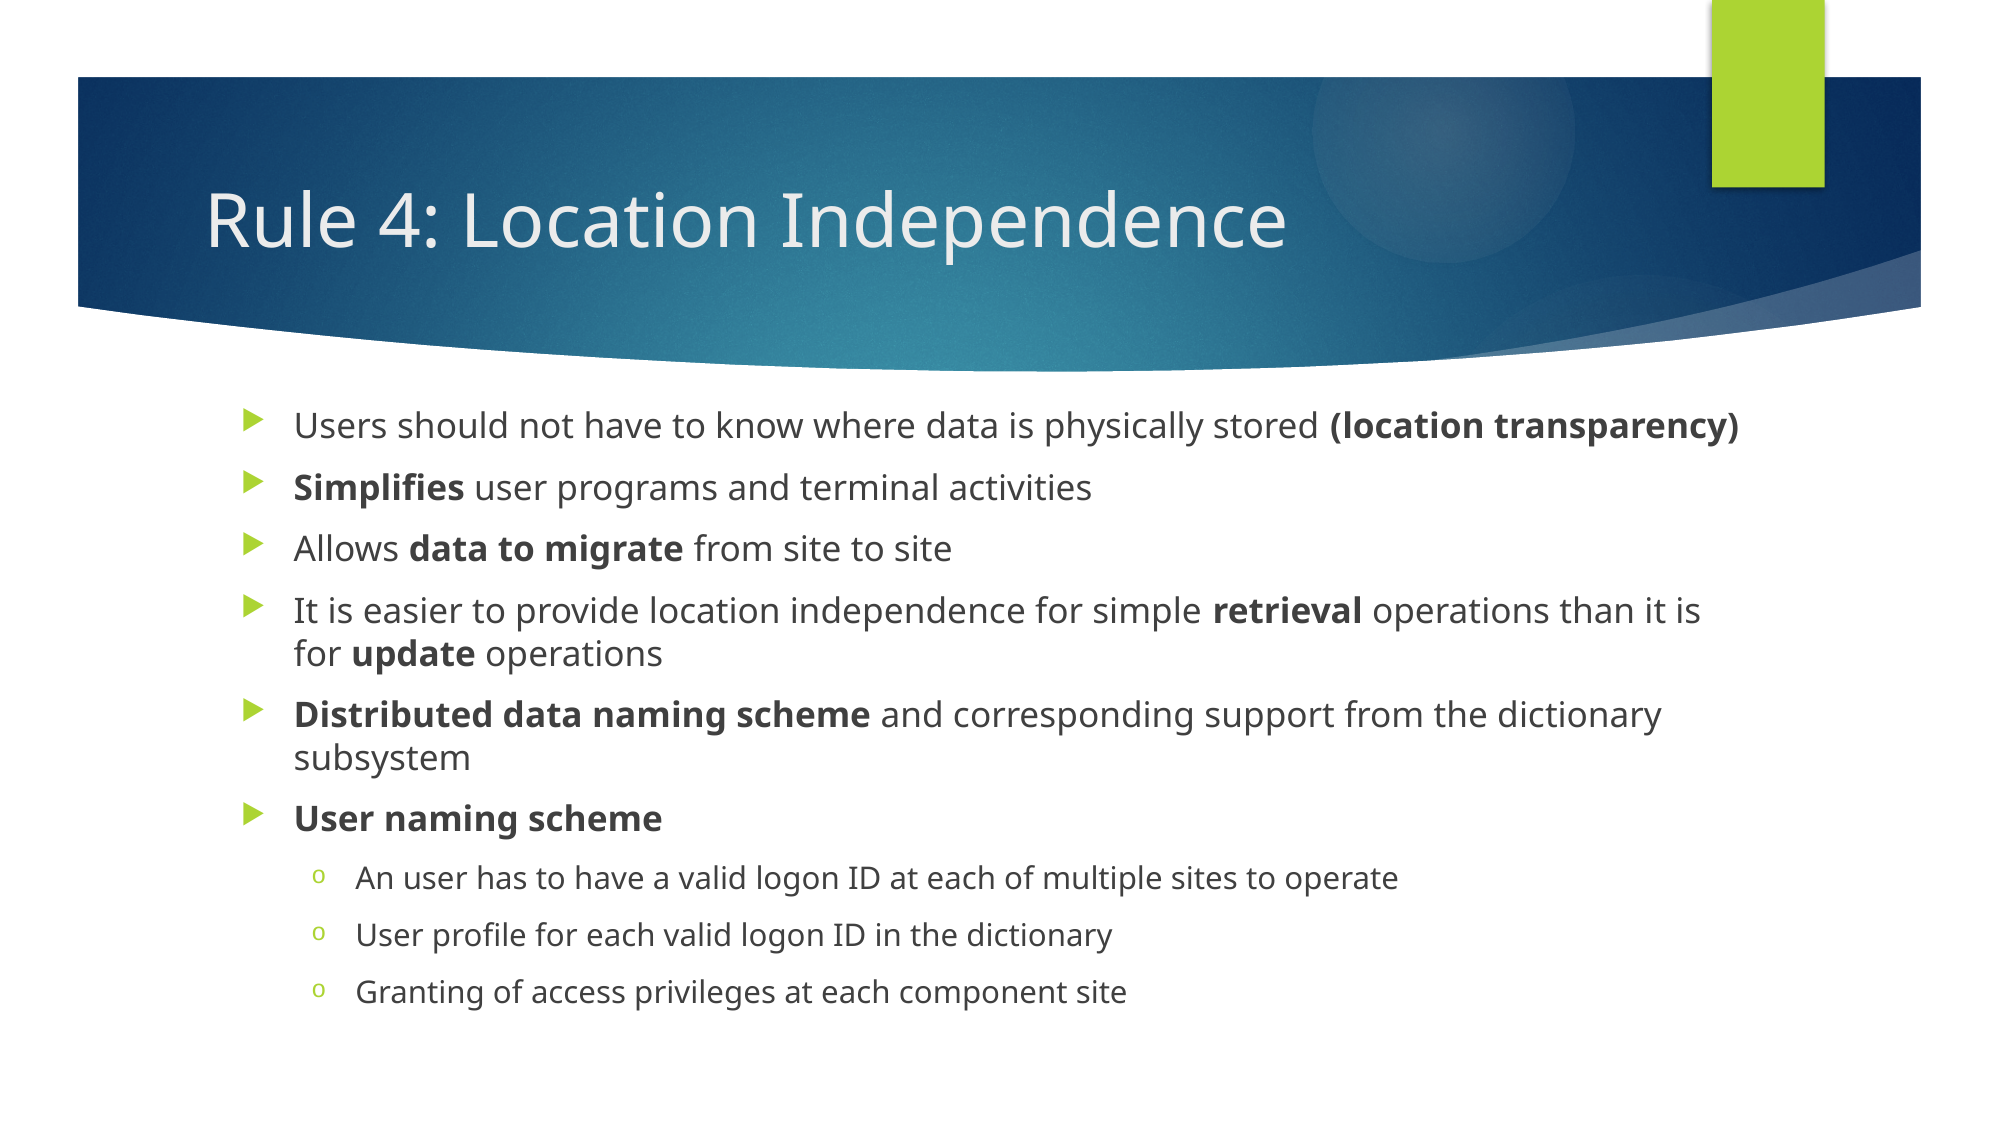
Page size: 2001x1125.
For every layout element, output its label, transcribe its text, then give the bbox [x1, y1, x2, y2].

list Users should not have to know where data is physically stored (location transparency) Simplifies user programs and terminal activities Allows data to migrate from site to site It is easier to provide location independence for simple retrieval operations than it is for update operations Distributed data naming scheme and corresponding support from the dictionary subsystem User naming scheme An user has to have a valid logon ID at each of multiple sites to operate User profile for each valid logon ID in the dictionary Granting of access privileges at each component site [225, 395, 1761, 1053]
title Rule 4: Location Independence [189, 159, 1799, 276]
